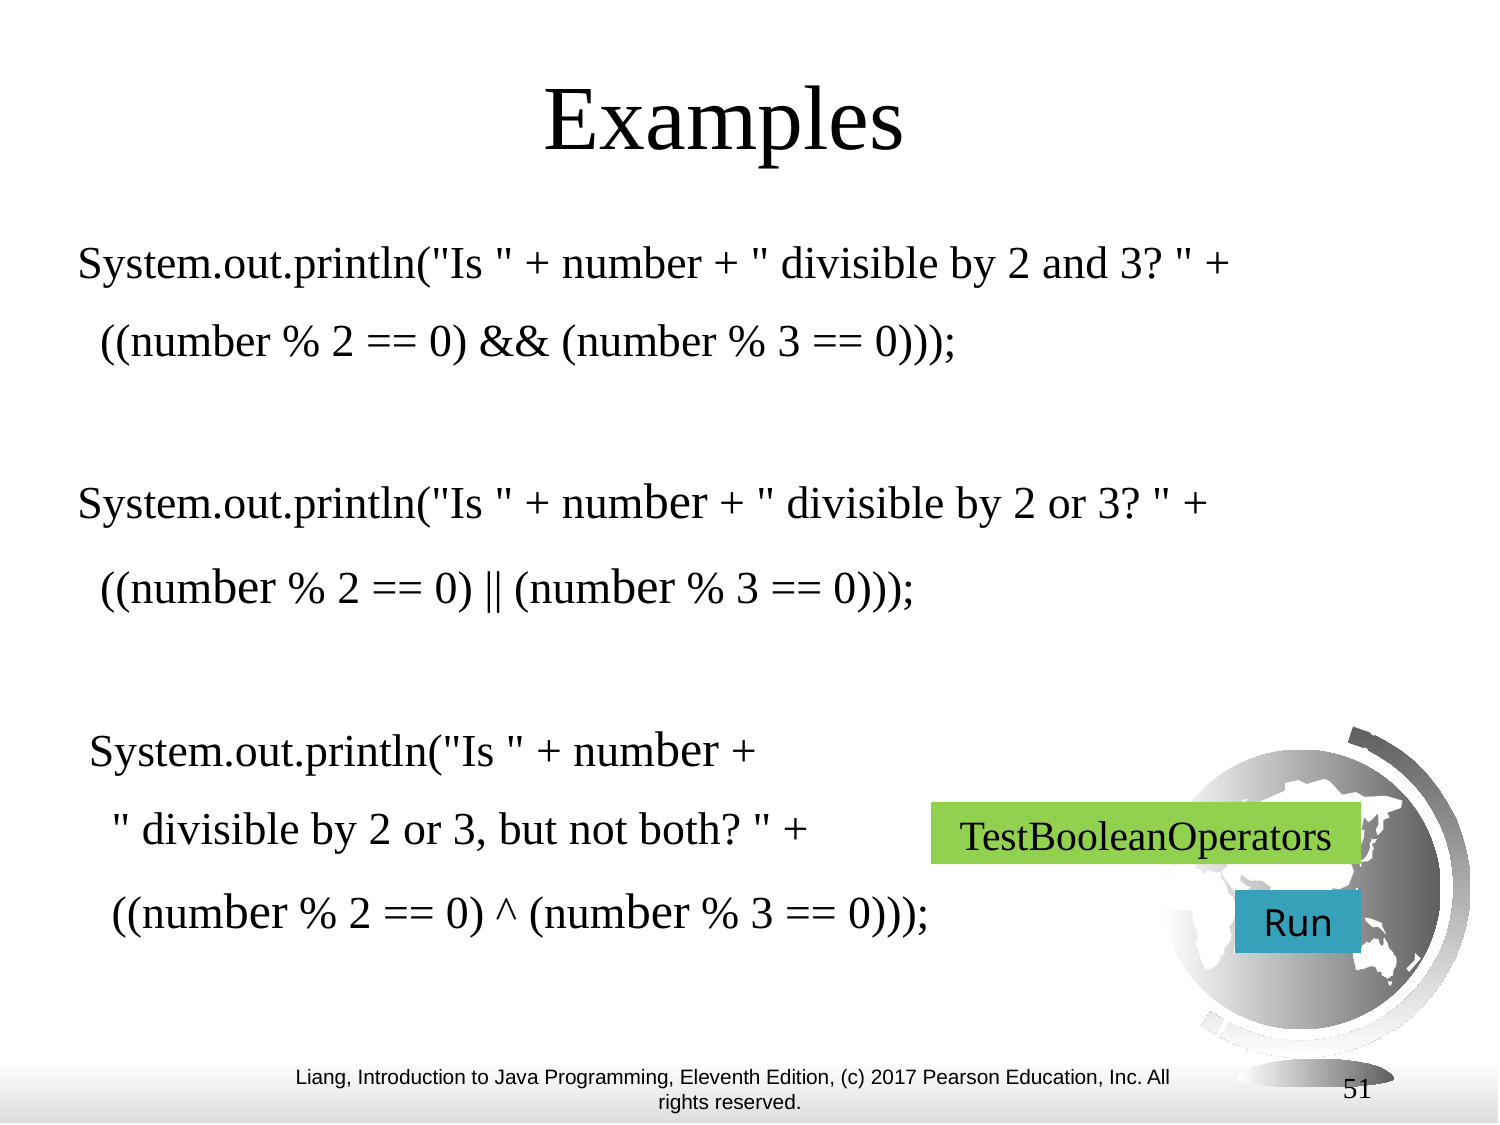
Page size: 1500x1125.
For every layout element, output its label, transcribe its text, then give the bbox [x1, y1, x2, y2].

text_box TestBooleanOperators [931, 801, 1362, 865]
text_box System.out.println("Is " + number + " divisible by 2 and 3? " + ((number % 2 == 0) && (number % 3 == 0))); System.out.println("Is " + number + " divisible by 2 or 3? " + ((number % 2 == 0) || (number % 3 == 0))); System.out.println("Is " + number + " divisible by 2 or 3, but not both? " + ((number % 2 == 0) ^ (number % 3 == 0))); [62, 224, 1463, 947]
title Examples [87, 0, 1363, 224]
slide_number 51 [1074, 1049, 1388, 1125]
text_box Run [1235, 890, 1362, 953]
